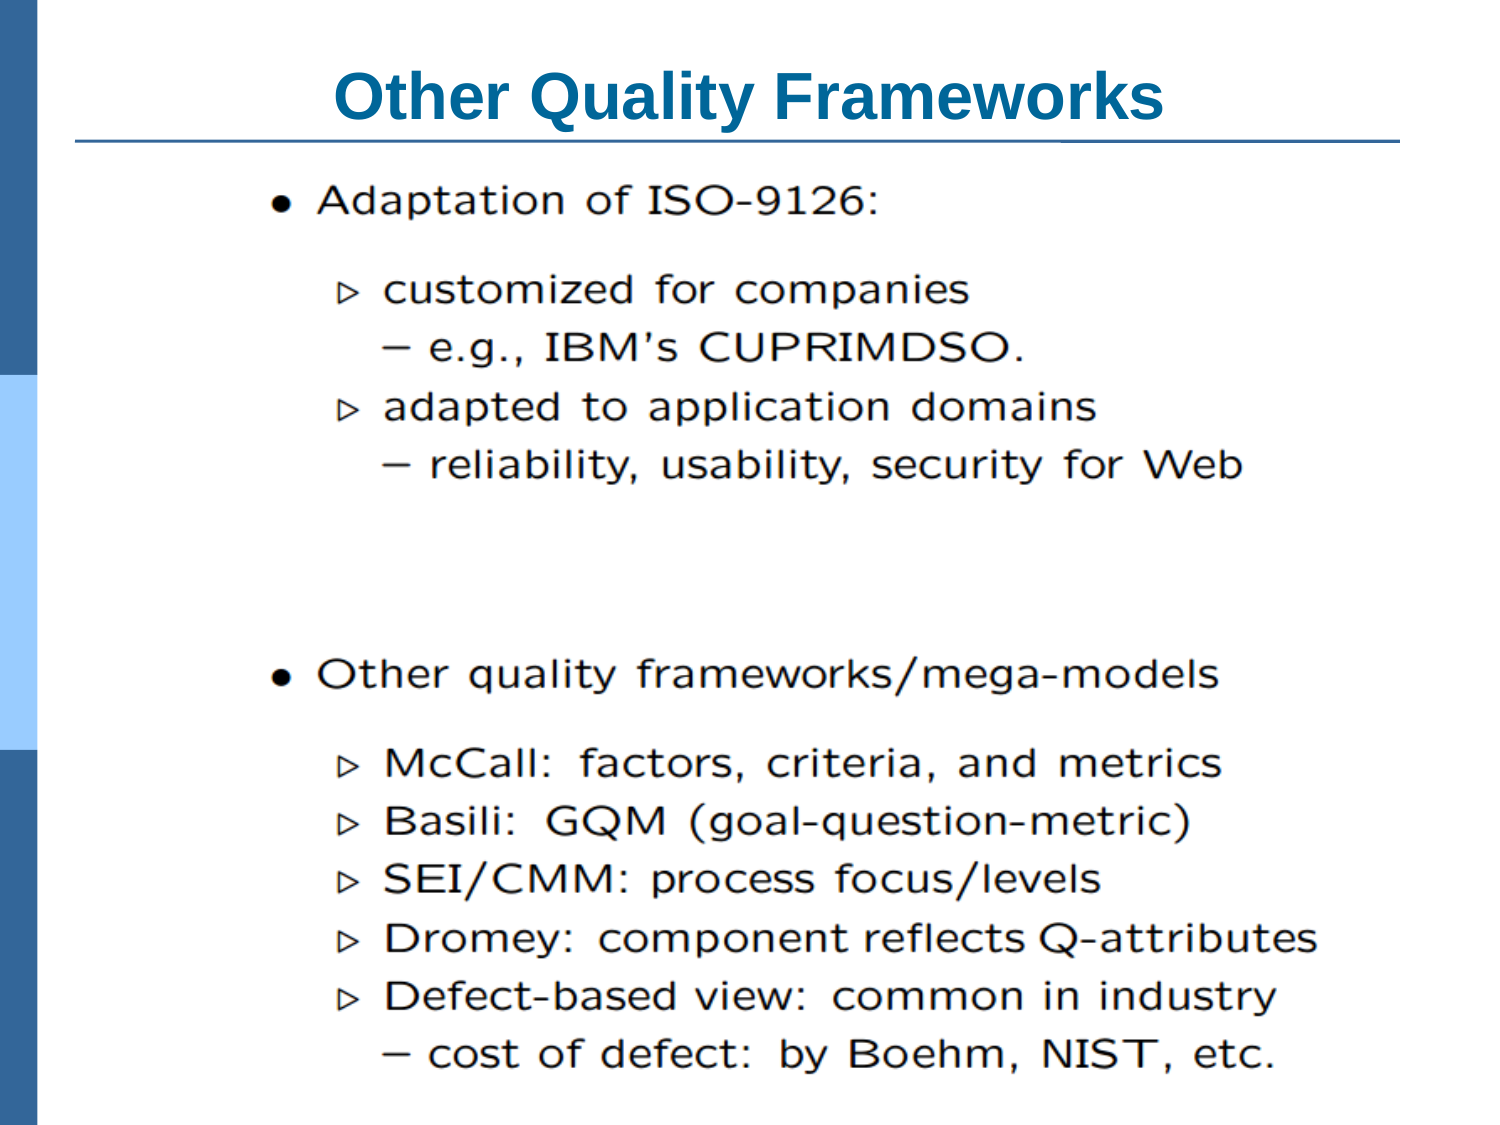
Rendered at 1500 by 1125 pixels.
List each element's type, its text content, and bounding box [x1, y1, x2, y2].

picture [229, 156, 1348, 1102]
title Other Quality Frameworks [75, 45, 1425, 141]
